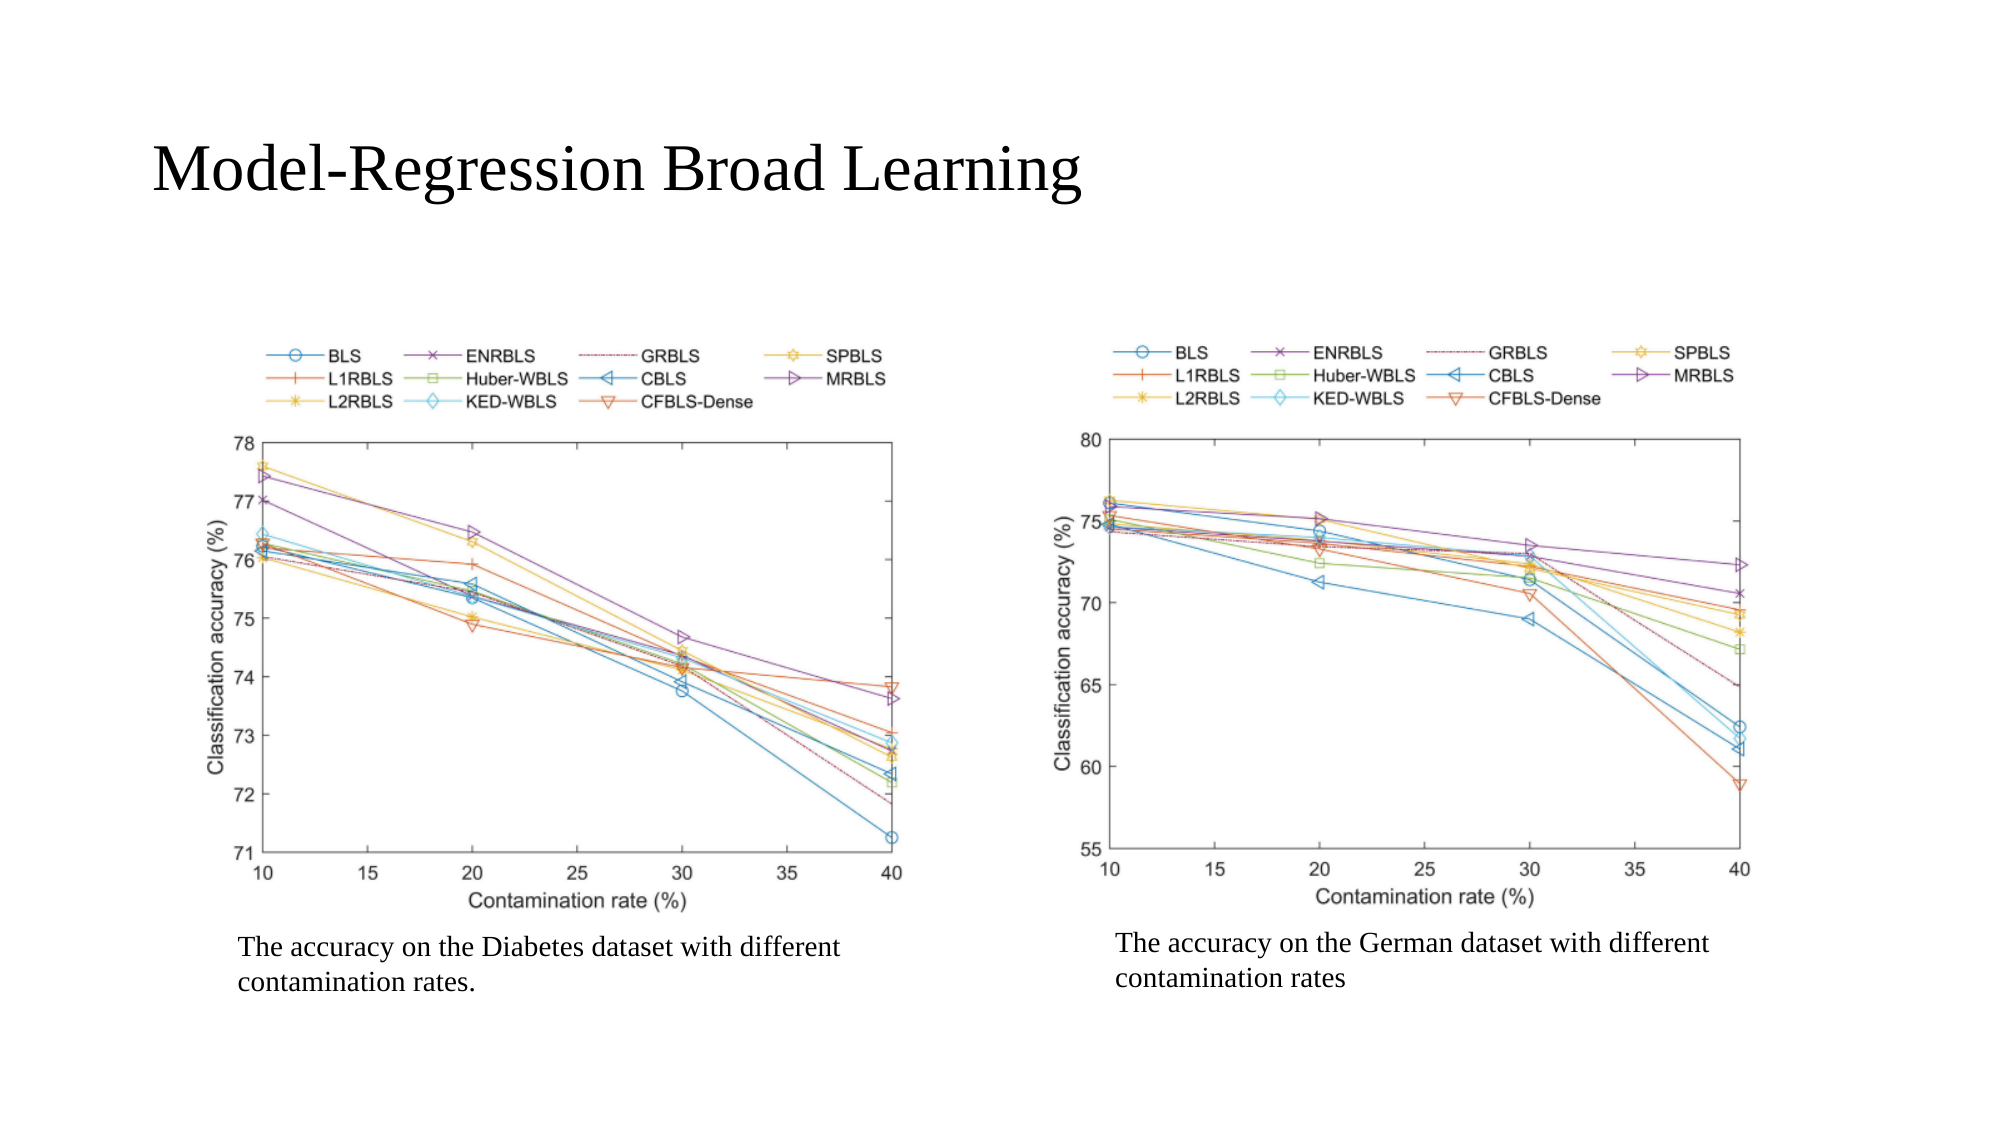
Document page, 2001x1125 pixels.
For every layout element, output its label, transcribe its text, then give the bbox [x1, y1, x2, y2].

text_box The accuracy on the German dataset with different contamination rates [1100, 916, 1806, 1001]
text_box The accuracy on the Diabetes dataset with different contamination rates. [222, 920, 888, 1005]
picture [131, 322, 979, 920]
title Model-Regression Broad Learning [137, 59, 1863, 278]
picture [999, 315, 1866, 916]
